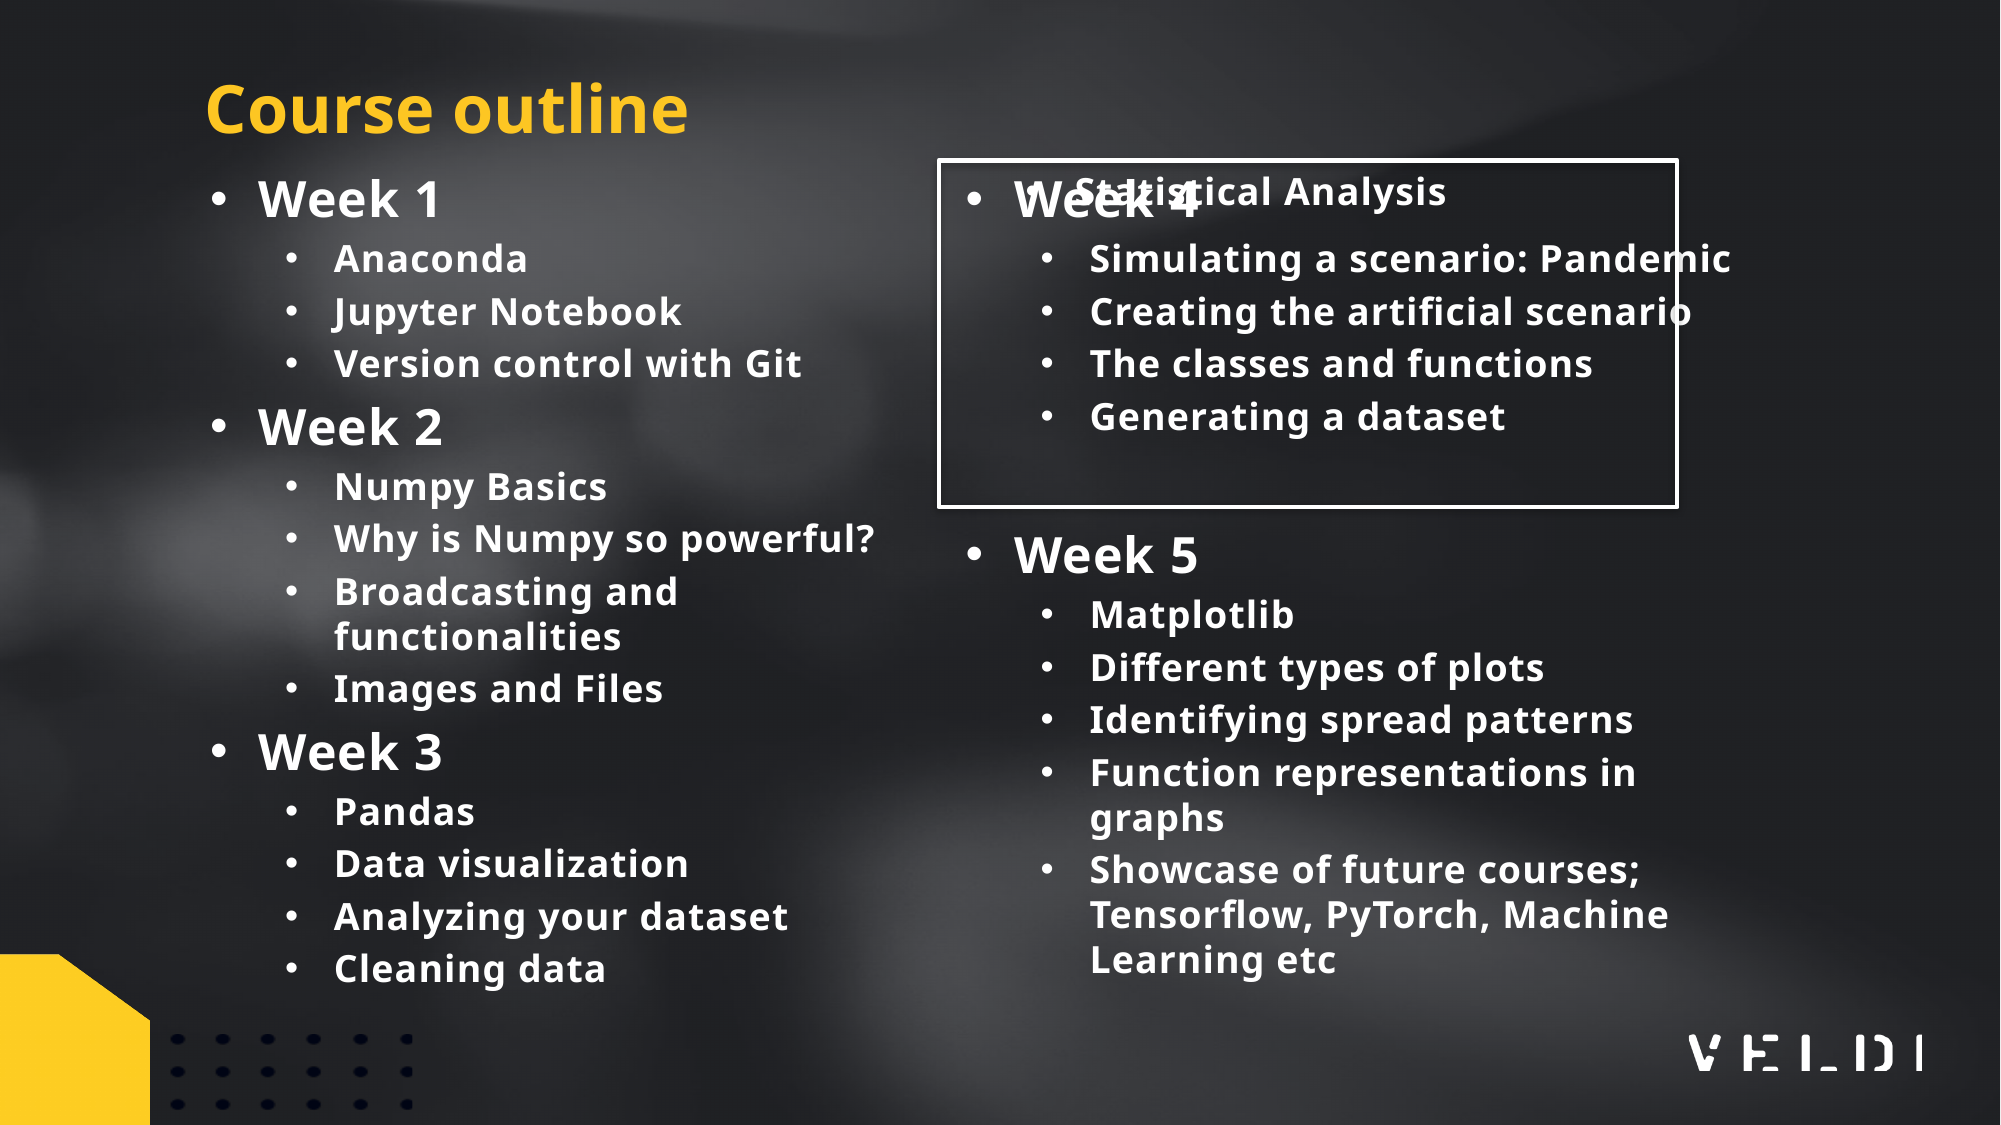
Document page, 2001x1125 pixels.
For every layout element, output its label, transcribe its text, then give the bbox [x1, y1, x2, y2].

text_box Course outline [190, 59, 1466, 160]
text_box Week 4 Simulating a scenario: Pandemic Creating the artificial scenario The classes and functions Generating a dataset Week 5 Matplotlib Different types of plots Identifying spread patterns Function representations in graphs Showcase of future courses; Tensorflow, PyTorch, Machine Learning etc [875, 160, 1790, 926]
text_box [938, 160, 1678, 508]
text_box Week 1 Anaconda Jupyter Notebook Version control with Git Week 2 Numpy Basics Why is Numpy so powerful? Broadcasting and functionalities Images and Files Week 3 Pandas Data visualization Analyzing your dataset Cleaning data Statistical Analysis [120, 160, 1632, 1030]
